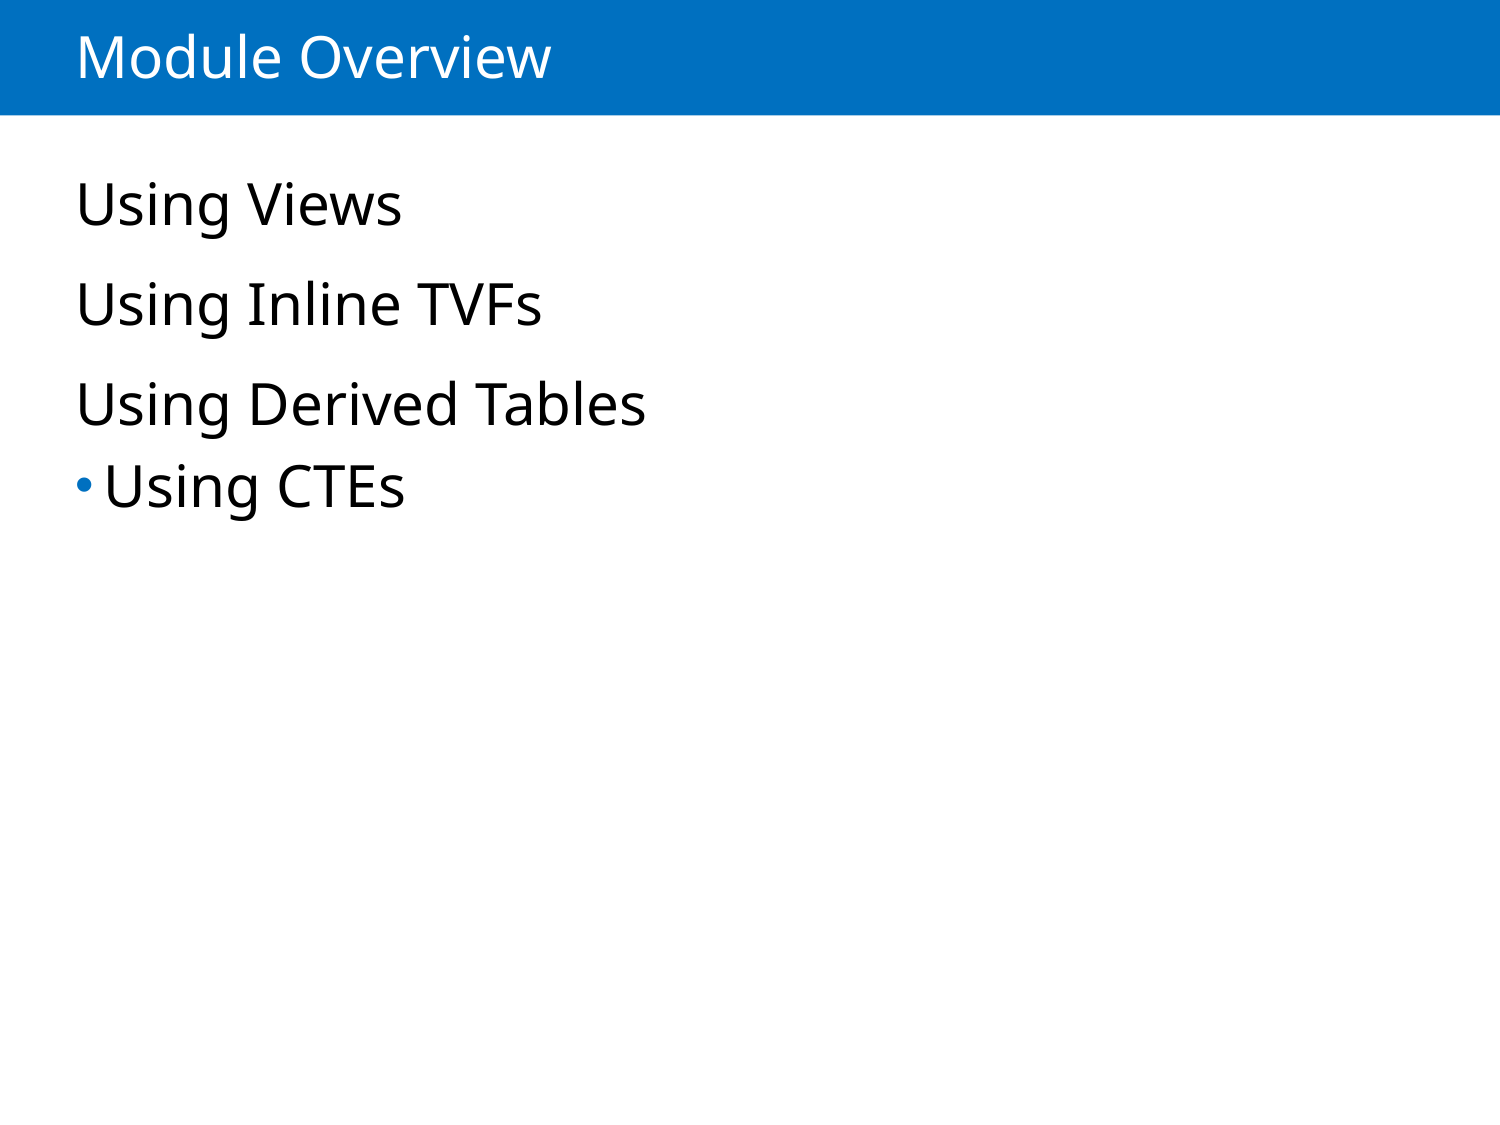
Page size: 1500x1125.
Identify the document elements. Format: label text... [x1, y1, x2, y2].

list Using Views Using Inline TVFs Using Derived Tables Using CTEs [74, 167, 1408, 1013]
title Module Overview [75, 0, 1351, 122]
